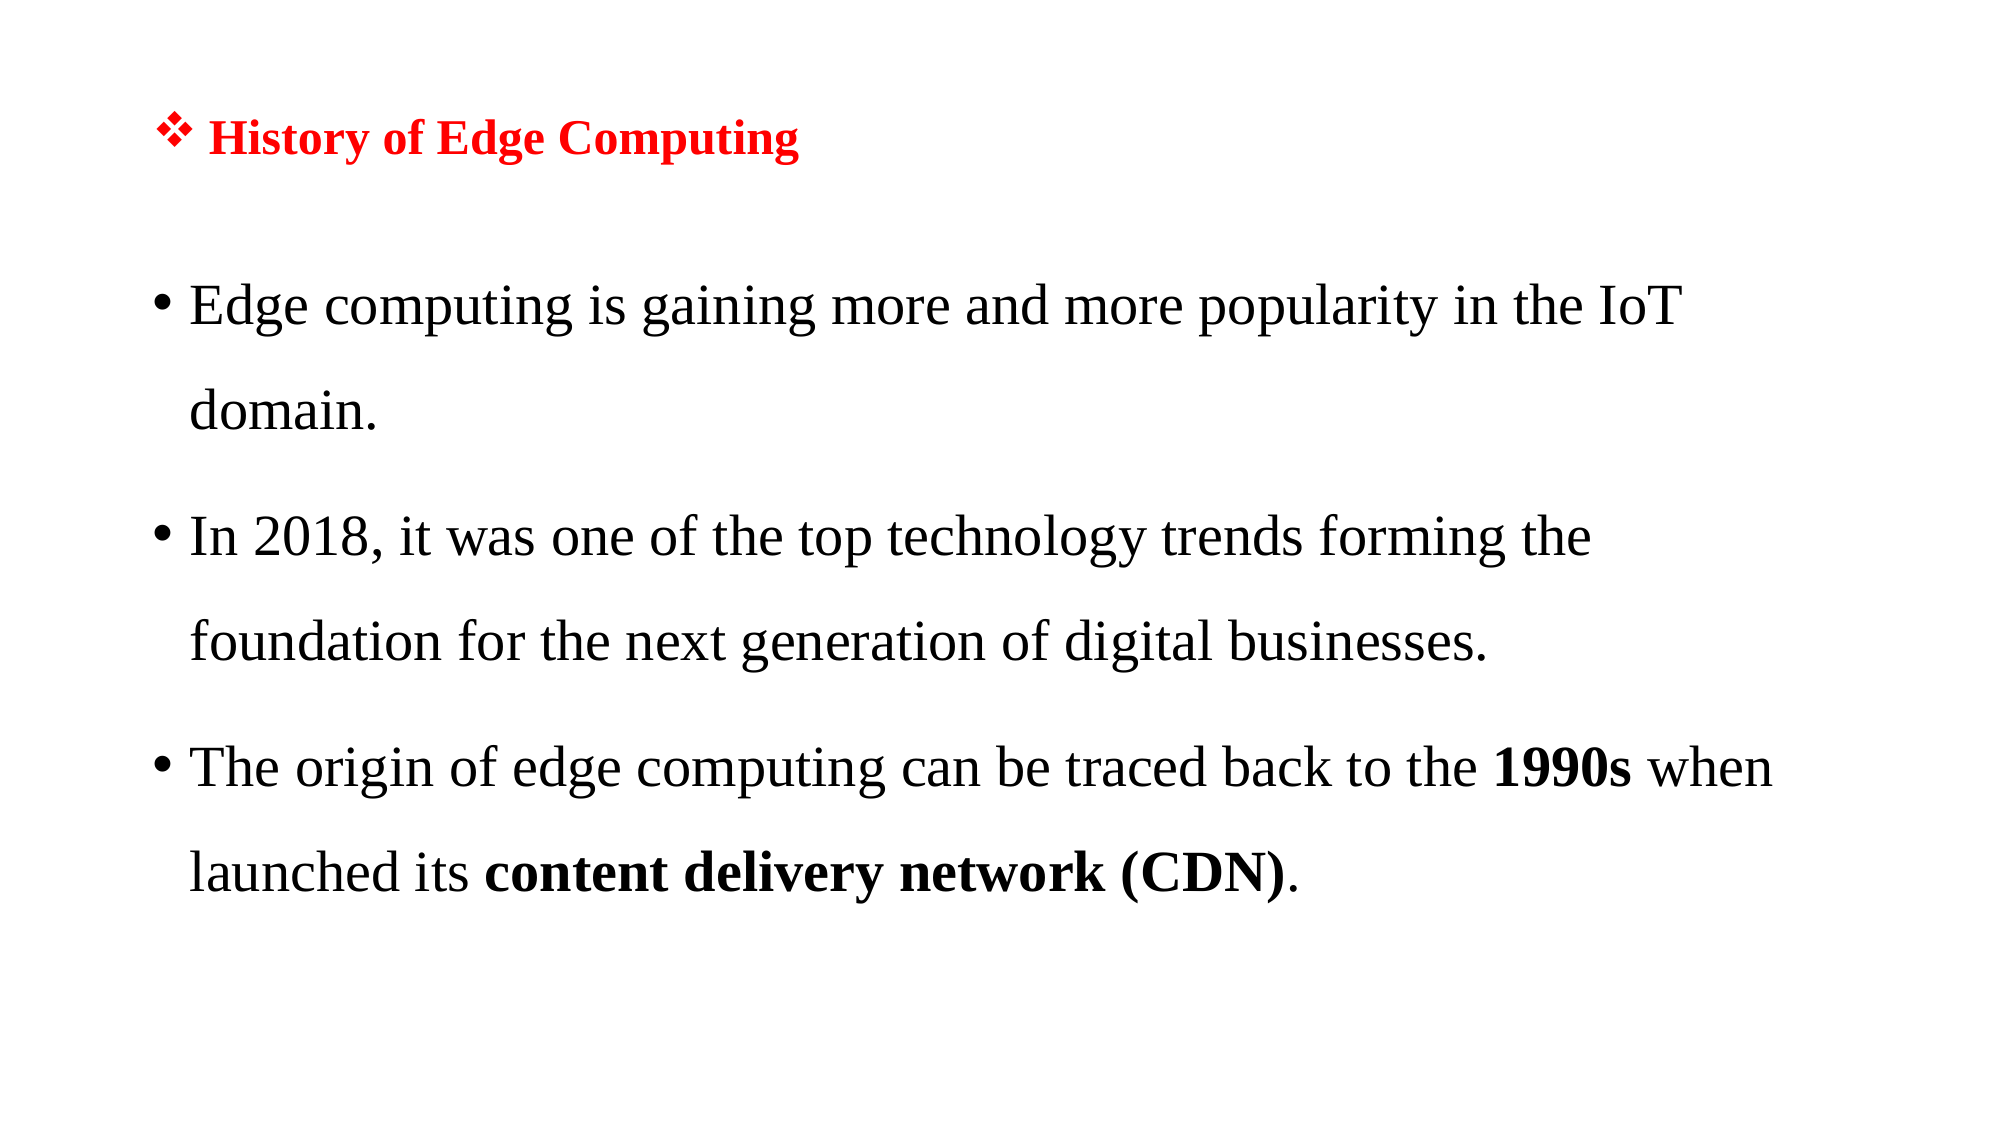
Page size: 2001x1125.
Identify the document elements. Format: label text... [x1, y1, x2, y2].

title History of Edge Computing [137, 59, 1863, 278]
list Edge computing is gaining more and more popularity in the IoT domain. In 2018, it was one of the top technology trends forming the foundation for the next generation of digital businesses. The origin of edge computing can be traced back to the 1990s when launched its content delivery network (CDN). [137, 224, 1826, 1014]
